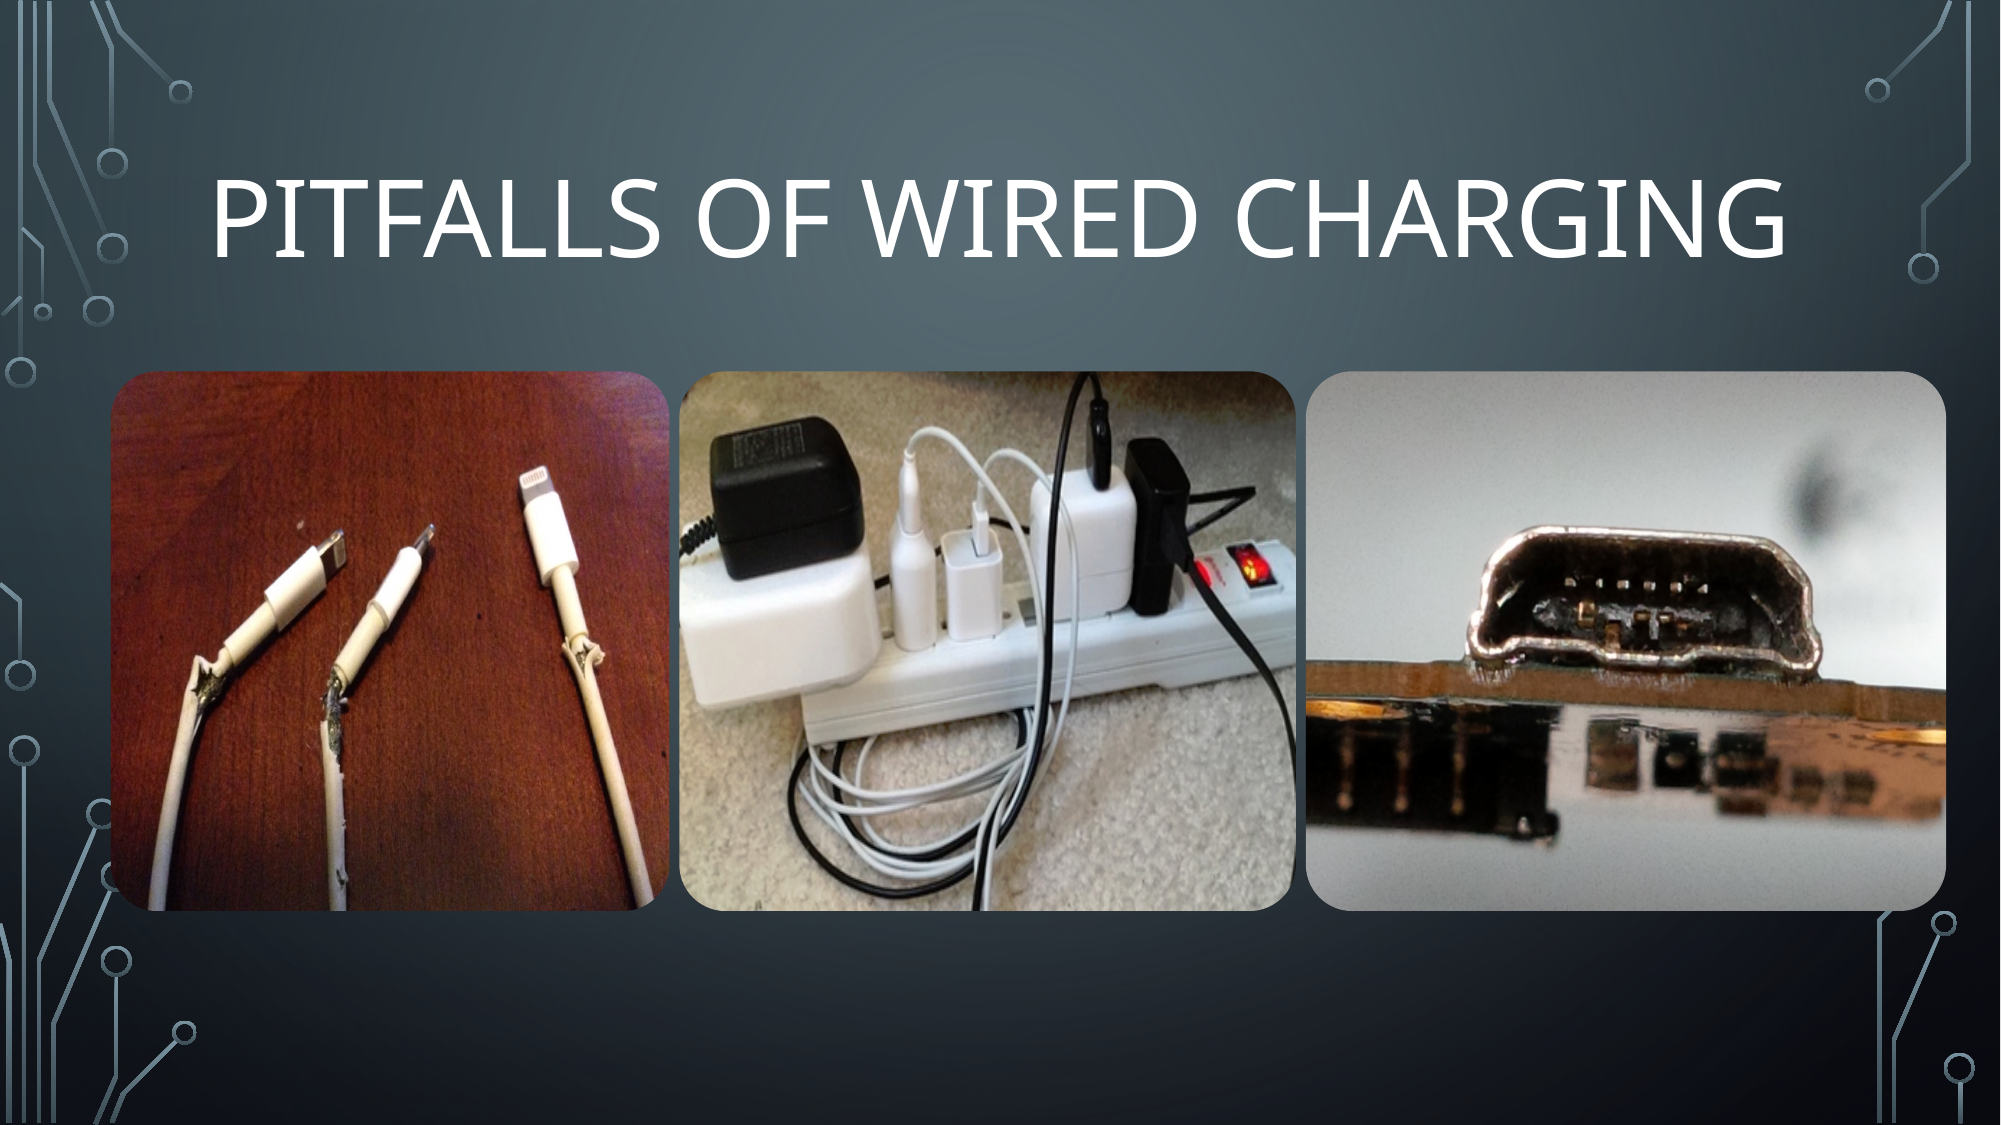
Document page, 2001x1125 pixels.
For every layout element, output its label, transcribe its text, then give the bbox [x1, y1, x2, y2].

picture [110, 371, 670, 912]
title Pitfalls of Wired Charging [187, 101, 1813, 344]
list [1305, 371, 1947, 912]
picture [679, 371, 1297, 912]
